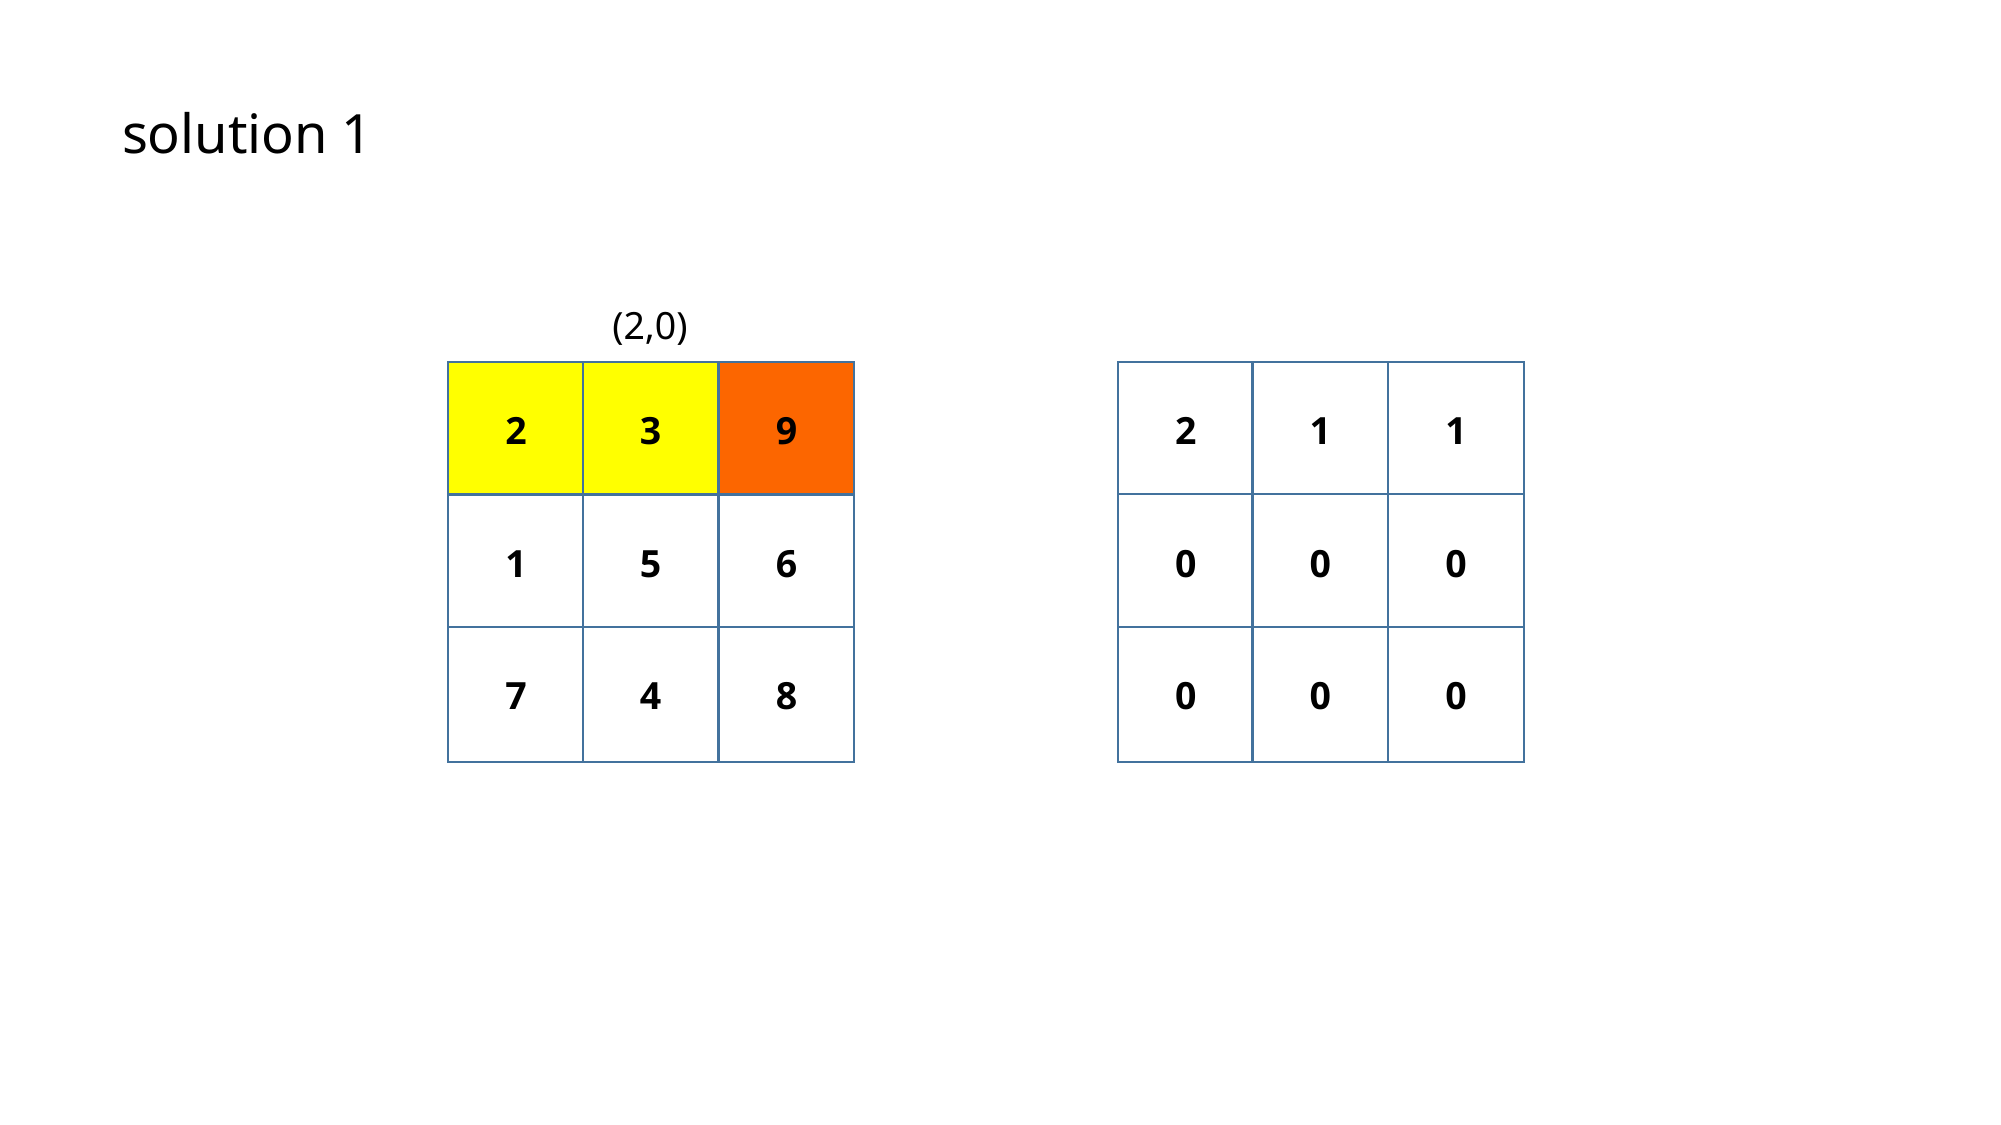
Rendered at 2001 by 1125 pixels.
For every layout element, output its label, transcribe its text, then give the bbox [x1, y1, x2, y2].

text_box 4 [582, 626, 718, 763]
text_box 0 [1117, 493, 1251, 626]
text_box 0 [1117, 626, 1251, 763]
text_box 0 [1251, 626, 1387, 763]
text_box 0 [1251, 493, 1387, 626]
text_box 1 [1387, 361, 1525, 493]
text_box 0 [1387, 493, 1525, 626]
text_box 6 [718, 493, 855, 626]
text_box 5 [582, 493, 718, 626]
text_box 2 [447, 361, 582, 493]
text_box 0 [1387, 626, 1525, 763]
text_box 3 [582, 361, 718, 493]
text_box 7 [447, 626, 582, 763]
text_box 8 [718, 626, 855, 763]
text_box 2 [1117, 361, 1251, 493]
text_box 9 [718, 361, 855, 493]
text_box 1 [1251, 361, 1387, 493]
text_box 1 [447, 493, 582, 626]
text_box solution 1 [107, 92, 451, 173]
text_box (2,0) [597, 293, 703, 355]
